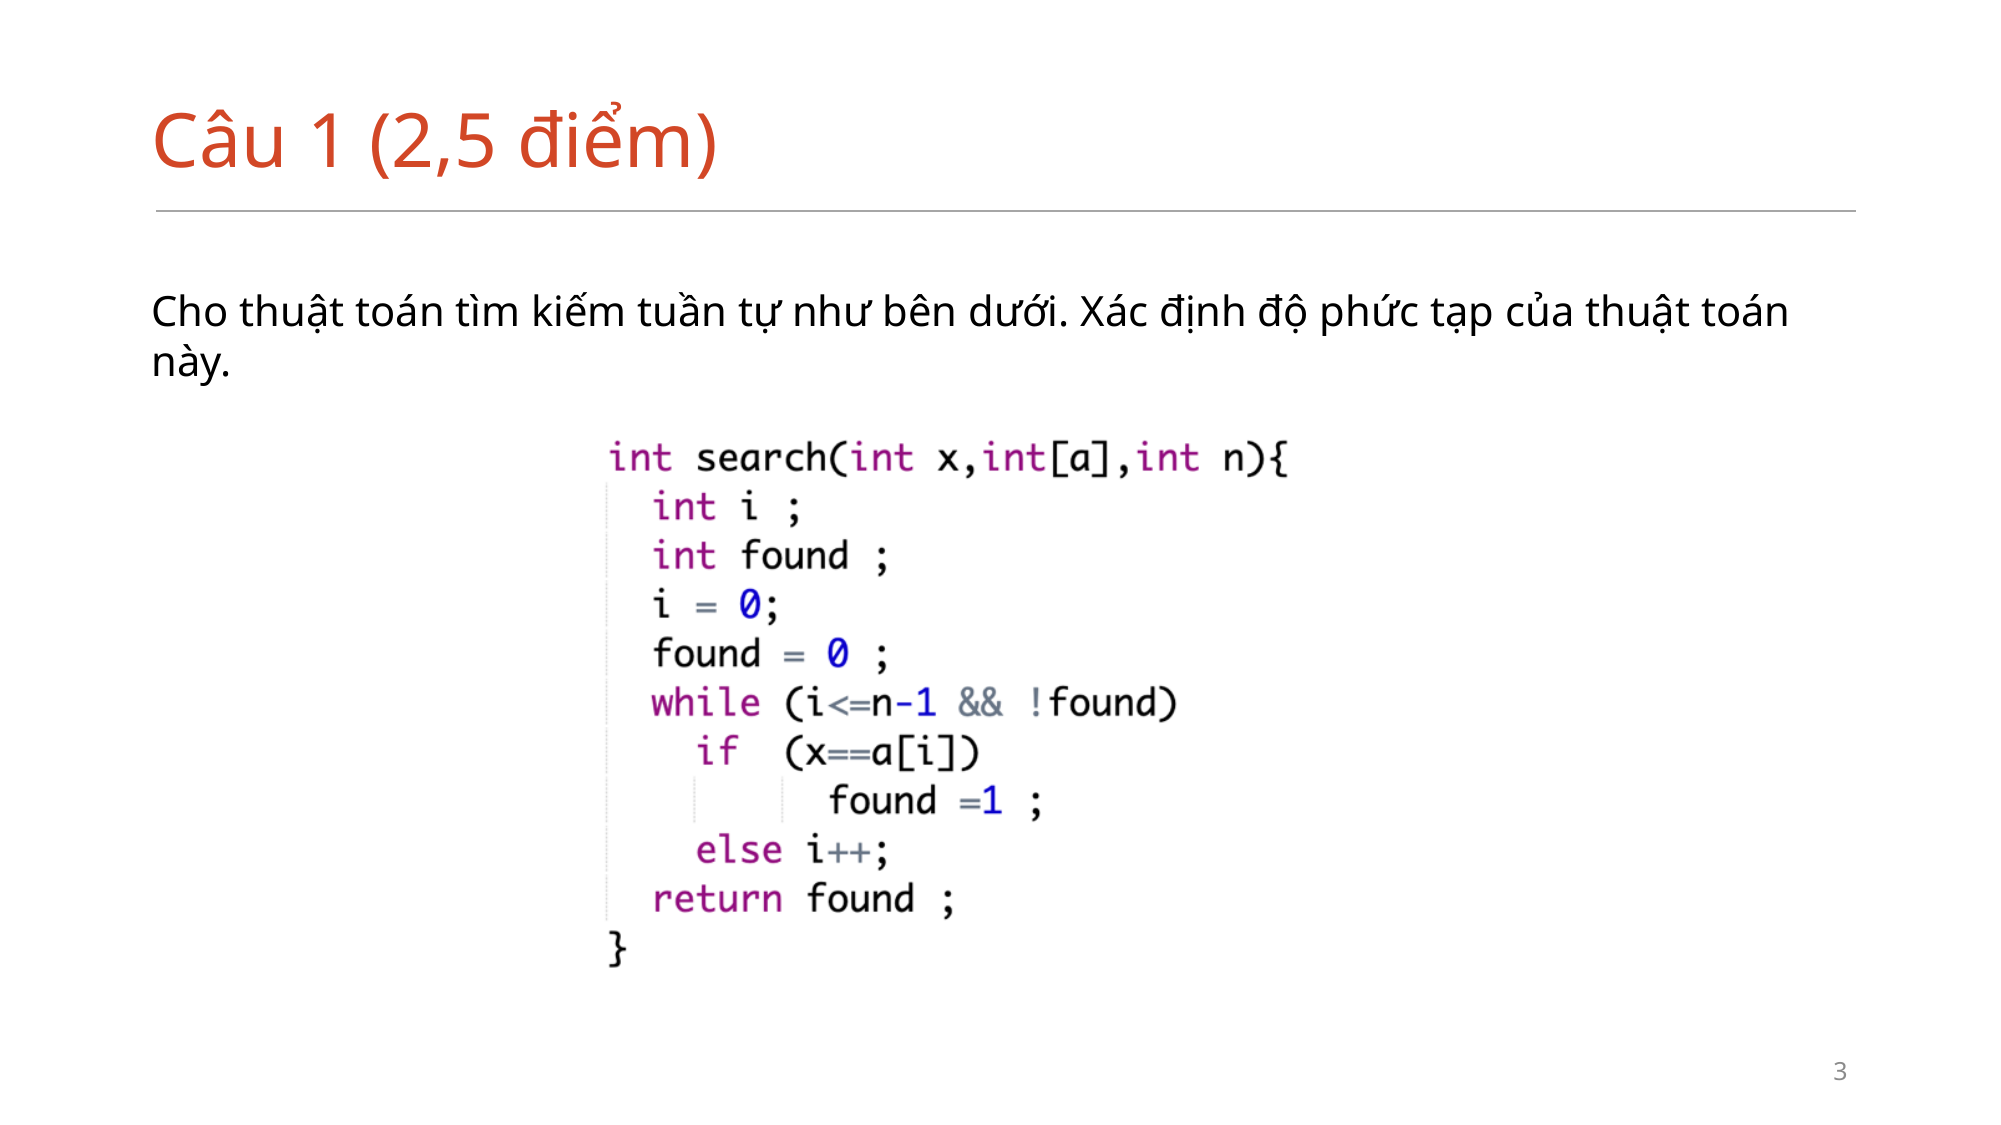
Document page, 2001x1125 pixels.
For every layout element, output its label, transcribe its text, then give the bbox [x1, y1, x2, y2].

picture [576, 391, 1331, 1009]
text_box Cho thuật toán tìm kiếm tuần tự như bên dưới. Xác định độ phức tạp của thuật toán này. [136, 277, 1862, 393]
title Câu 1 (2,5 điểm) [136, 75, 1862, 211]
slide_number 3 [1412, 1042, 1863, 1103]
